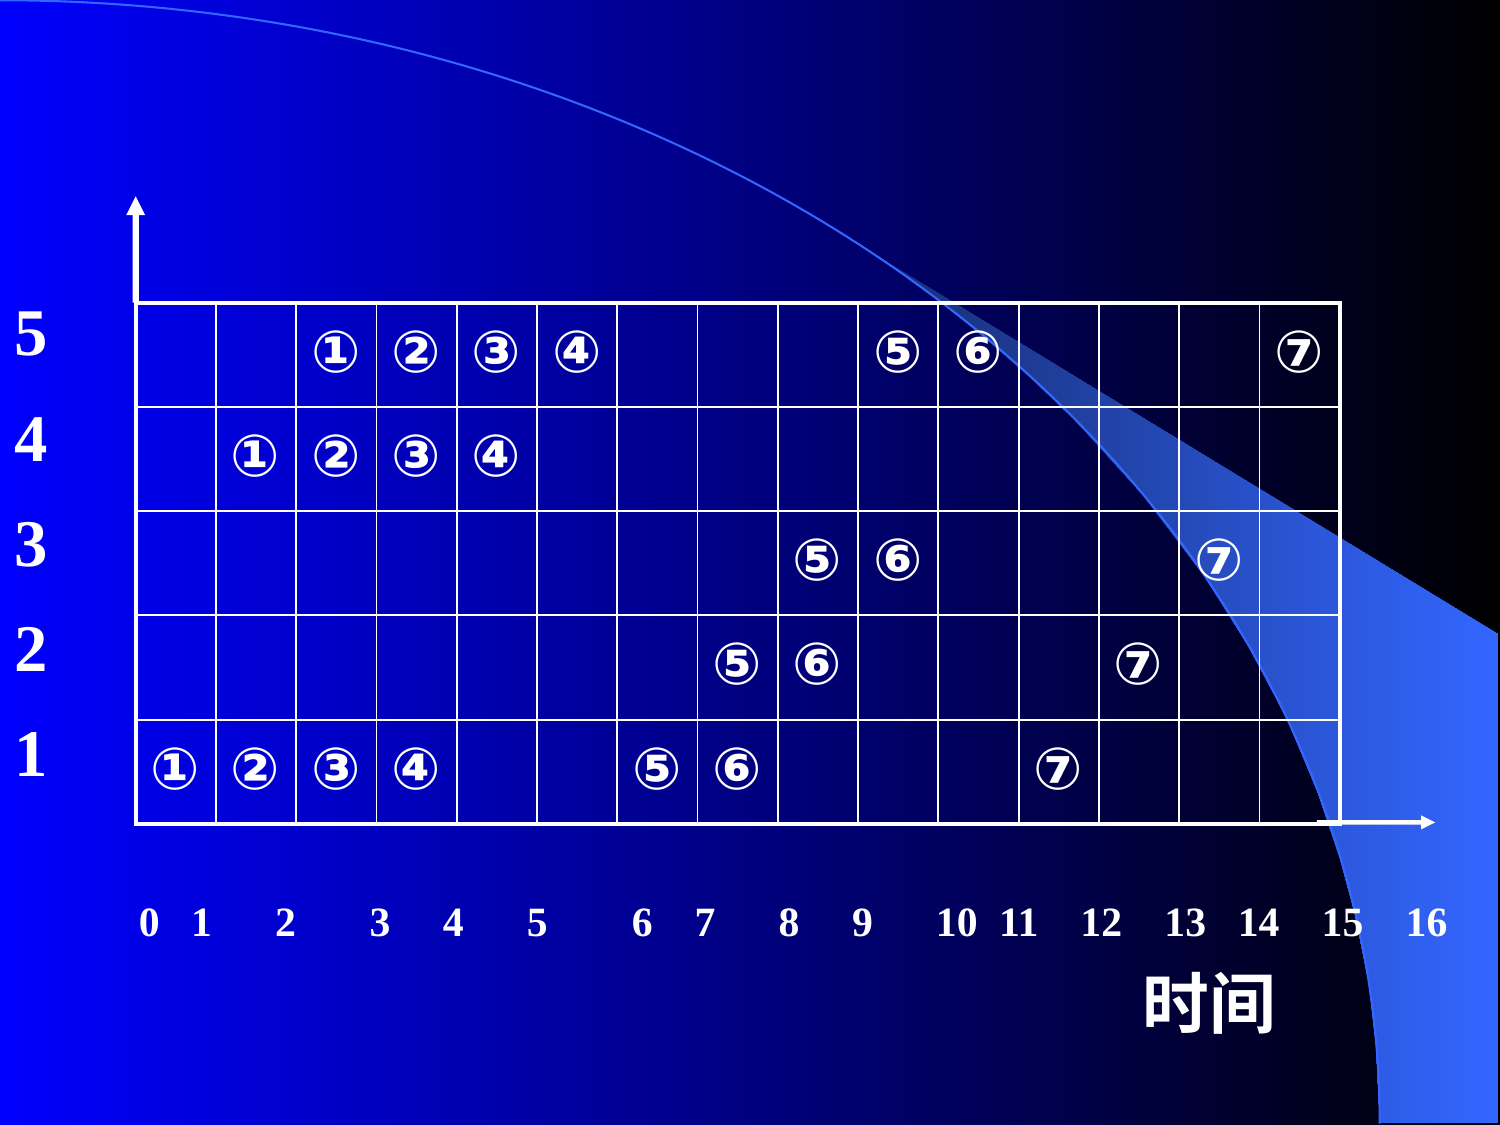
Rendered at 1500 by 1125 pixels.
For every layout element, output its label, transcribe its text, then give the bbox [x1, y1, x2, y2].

table_cell ⑦ [1020, 721, 1098, 822]
table_header [1100, 305, 1178, 406]
table_cell [538, 616, 616, 719]
table_cell [859, 408, 937, 510]
table_cell [538, 512, 616, 614]
table_cell [538, 721, 616, 822]
table_cell [377, 616, 456, 719]
table_header [1180, 305, 1259, 406]
table_cell [859, 721, 937, 822]
table_cell [138, 512, 215, 614]
table_cell ① [217, 408, 295, 510]
table_cell [939, 616, 1018, 719]
table_header [217, 305, 295, 406]
table_cell [1100, 408, 1178, 510]
table_cell ⑥ [698, 721, 777, 822]
table_header ① [297, 305, 376, 406]
table_cell [1100, 721, 1178, 822]
table_cell [859, 616, 937, 719]
text_box [129, 196, 142, 303]
table_cell [538, 408, 616, 510]
table_cell [217, 616, 295, 719]
table_cell ⑤ [779, 512, 857, 614]
table_cell [698, 408, 777, 510]
table_cell ⑦ [1100, 616, 1178, 719]
table_cell [779, 408, 857, 510]
table_cell ⑥ [859, 512, 937, 614]
table_header ③ [458, 305, 536, 406]
table_cell ⑤ [698, 616, 777, 719]
table_cell [1020, 408, 1098, 510]
table_cell ① [138, 721, 215, 822]
table_cell [1020, 616, 1098, 719]
table_cell [458, 616, 536, 719]
table_cell [1180, 616, 1259, 719]
text_box 5 4 3 2 1 [0, 290, 124, 799]
table_header [779, 305, 857, 406]
table_cell [1260, 721, 1338, 822]
table_header [138, 305, 215, 406]
text_box 0 1 2 3 4 5 6 7 8 9 10 11 12 13 14 15 16 [123, 893, 1500, 953]
table_cell ③ [377, 408, 456, 510]
table_header ④ [538, 305, 616, 406]
table_cell [377, 512, 456, 614]
table_cell [1260, 616, 1338, 719]
table_cell ④ [377, 721, 456, 822]
table_cell [1100, 512, 1178, 614]
table_header ⑤ [859, 305, 937, 406]
table_cell [939, 408, 1018, 510]
table_cell ② [217, 721, 295, 822]
table_header ⑥ [939, 305, 1018, 406]
table_cell [618, 616, 697, 719]
table_cell ④ [458, 408, 536, 510]
text_box [1316, 816, 1436, 829]
table_cell [939, 721, 1018, 822]
table_cell ⑥ [779, 616, 857, 719]
table_cell [458, 721, 536, 822]
table_cell ② [297, 408, 376, 510]
table_cell ⑤ [618, 721, 697, 822]
table_cell [1260, 408, 1338, 510]
list [112, 324, 738, 1001]
table_cell ⑦ [1180, 512, 1259, 614]
table_cell [458, 512, 536, 614]
table_cell [698, 512, 777, 614]
table_cell [1260, 512, 1338, 614]
table_cell [618, 512, 697, 614]
table_cell [297, 512, 376, 614]
table_cell [138, 616, 215, 719]
text_box 时间 [1128, 964, 1447, 1051]
table_header [698, 305, 777, 406]
table_cell [1180, 408, 1259, 510]
table_header [618, 305, 697, 406]
table_header ⑦ [1260, 305, 1338, 406]
table_header ② [377, 305, 456, 406]
table_cell ③ [297, 721, 376, 822]
table_cell [779, 721, 857, 822]
table_cell [1180, 721, 1259, 822]
table_header [1020, 305, 1098, 406]
slide_number [1074, 1024, 1388, 1101]
table_cell [618, 408, 697, 510]
table_cell [138, 408, 215, 510]
table_cell [217, 512, 295, 614]
table_cell [939, 512, 1018, 614]
table_cell [1020, 512, 1098, 614]
table_cell [297, 616, 376, 719]
